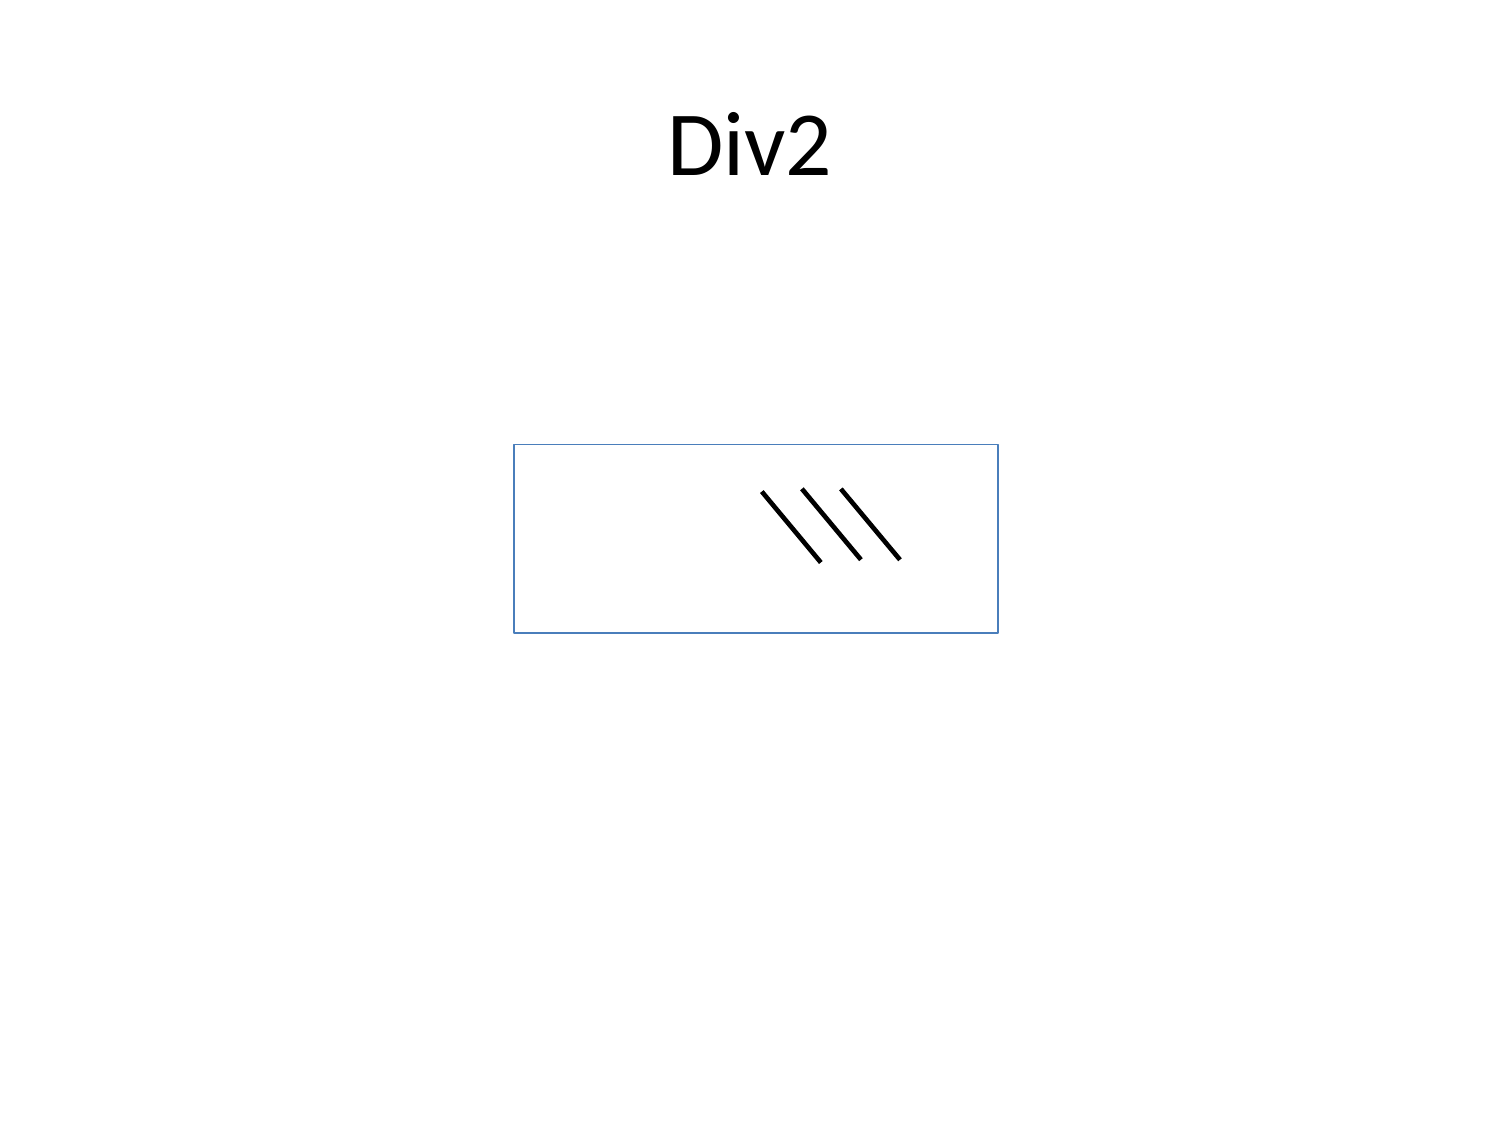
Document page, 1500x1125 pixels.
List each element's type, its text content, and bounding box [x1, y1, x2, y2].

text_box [862, 488, 901, 560]
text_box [801, 488, 862, 560]
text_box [761, 491, 797, 563]
title Div2 [75, 45, 1425, 233]
